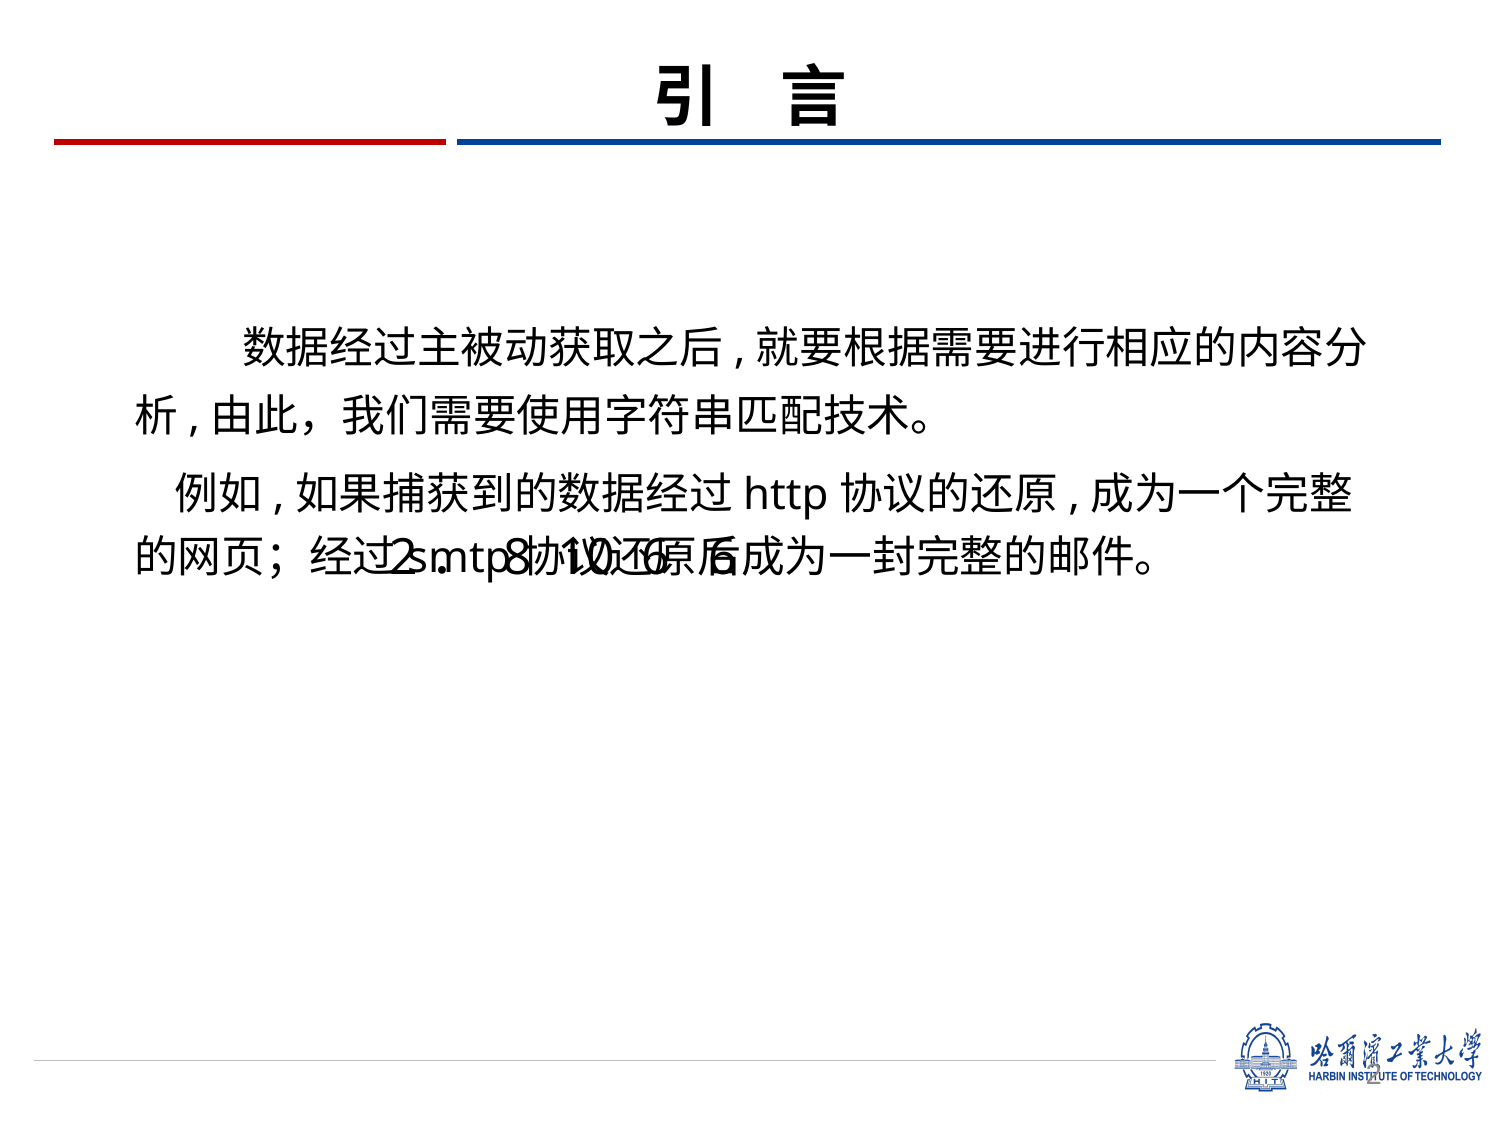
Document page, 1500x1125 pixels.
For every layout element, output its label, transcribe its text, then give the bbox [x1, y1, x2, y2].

text_box 2． 8 10 6 6 [374, 517, 1125, 592]
title 引 言 [103, 0, 1397, 203]
slide_number 2 [1059, 1042, 1397, 1103]
list 数据经过主被动获取之后,就要根据需要进行相应的内容分析,由此，我们需要使用字符串匹配技术。 例如,如果捕获到的数据经过http协议的还原,成为一个完整的网页；经过smtp协议还原后成为一封完整的邮件。 [103, 279, 1397, 1014]
picture [1204, 1023, 1482, 1094]
